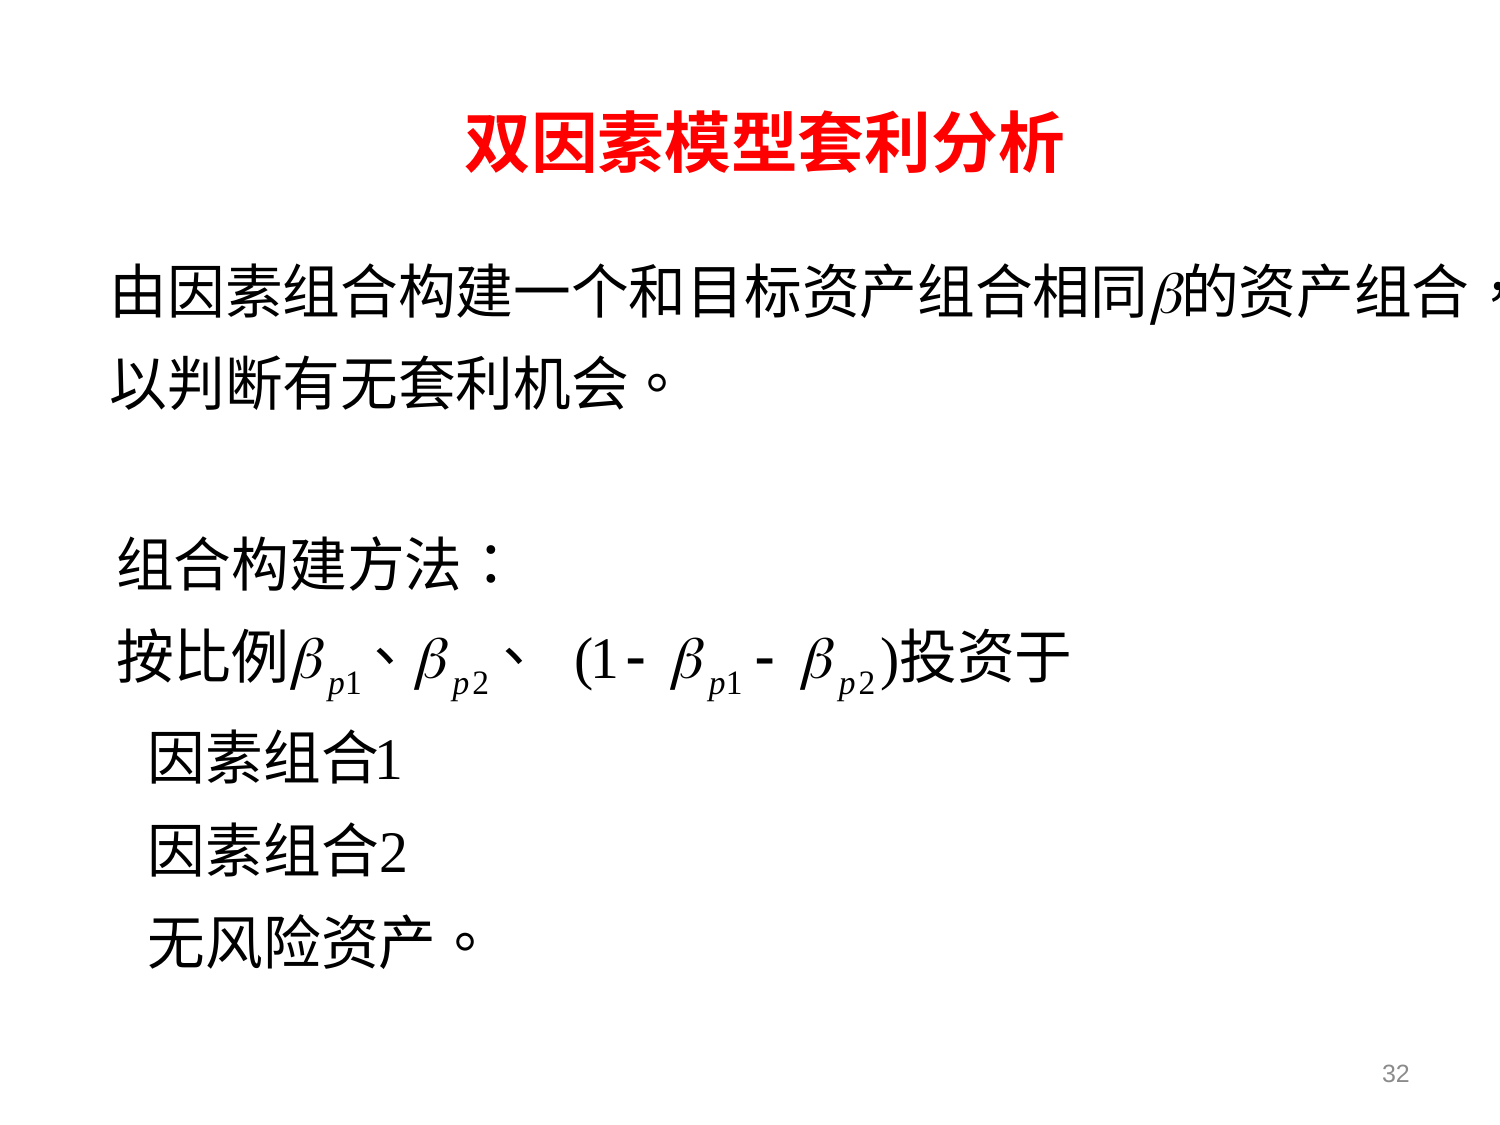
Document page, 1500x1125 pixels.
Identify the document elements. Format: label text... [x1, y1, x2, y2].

text_box 双因素模型套利分析 [29, 93, 1500, 191]
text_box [109, 252, 1500, 982]
slide_number 32 [1074, 1042, 1425, 1103]
